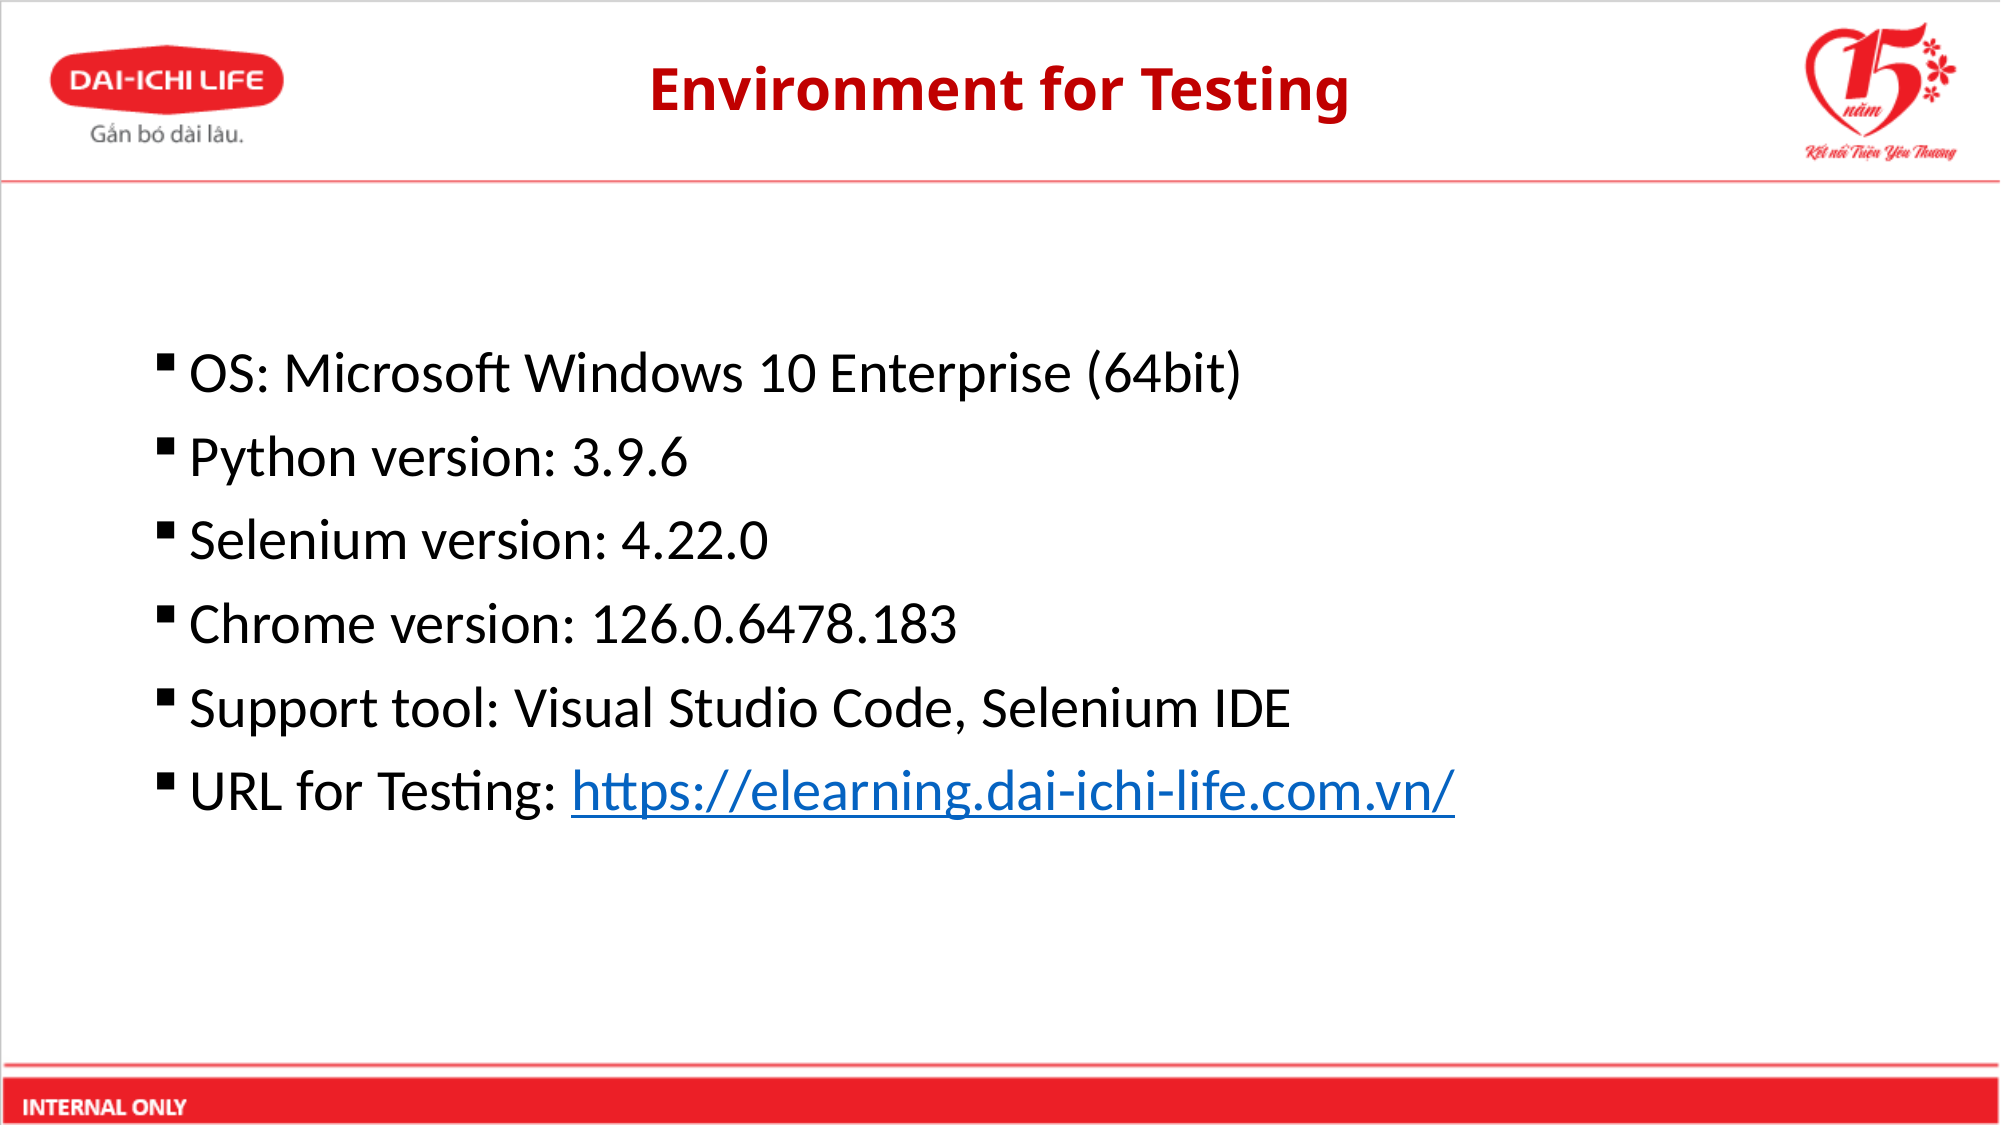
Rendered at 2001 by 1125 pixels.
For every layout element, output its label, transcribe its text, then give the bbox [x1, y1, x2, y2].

list OS: Microsoft Windows 10 Enterprise (64bit) Python version: 3.9.6 Selenium version: 4.22.0 Chrome version: 126.0.6478.183 Support tool: Visual Studio Code, Selenium IDE URL for Testing: https://elearning.dai-ichi-life.com.vn/ [137, 334, 1863, 913]
title Environment for Testing [360, 15, 1640, 168]
picture [0, 0, 2001, 1125]
